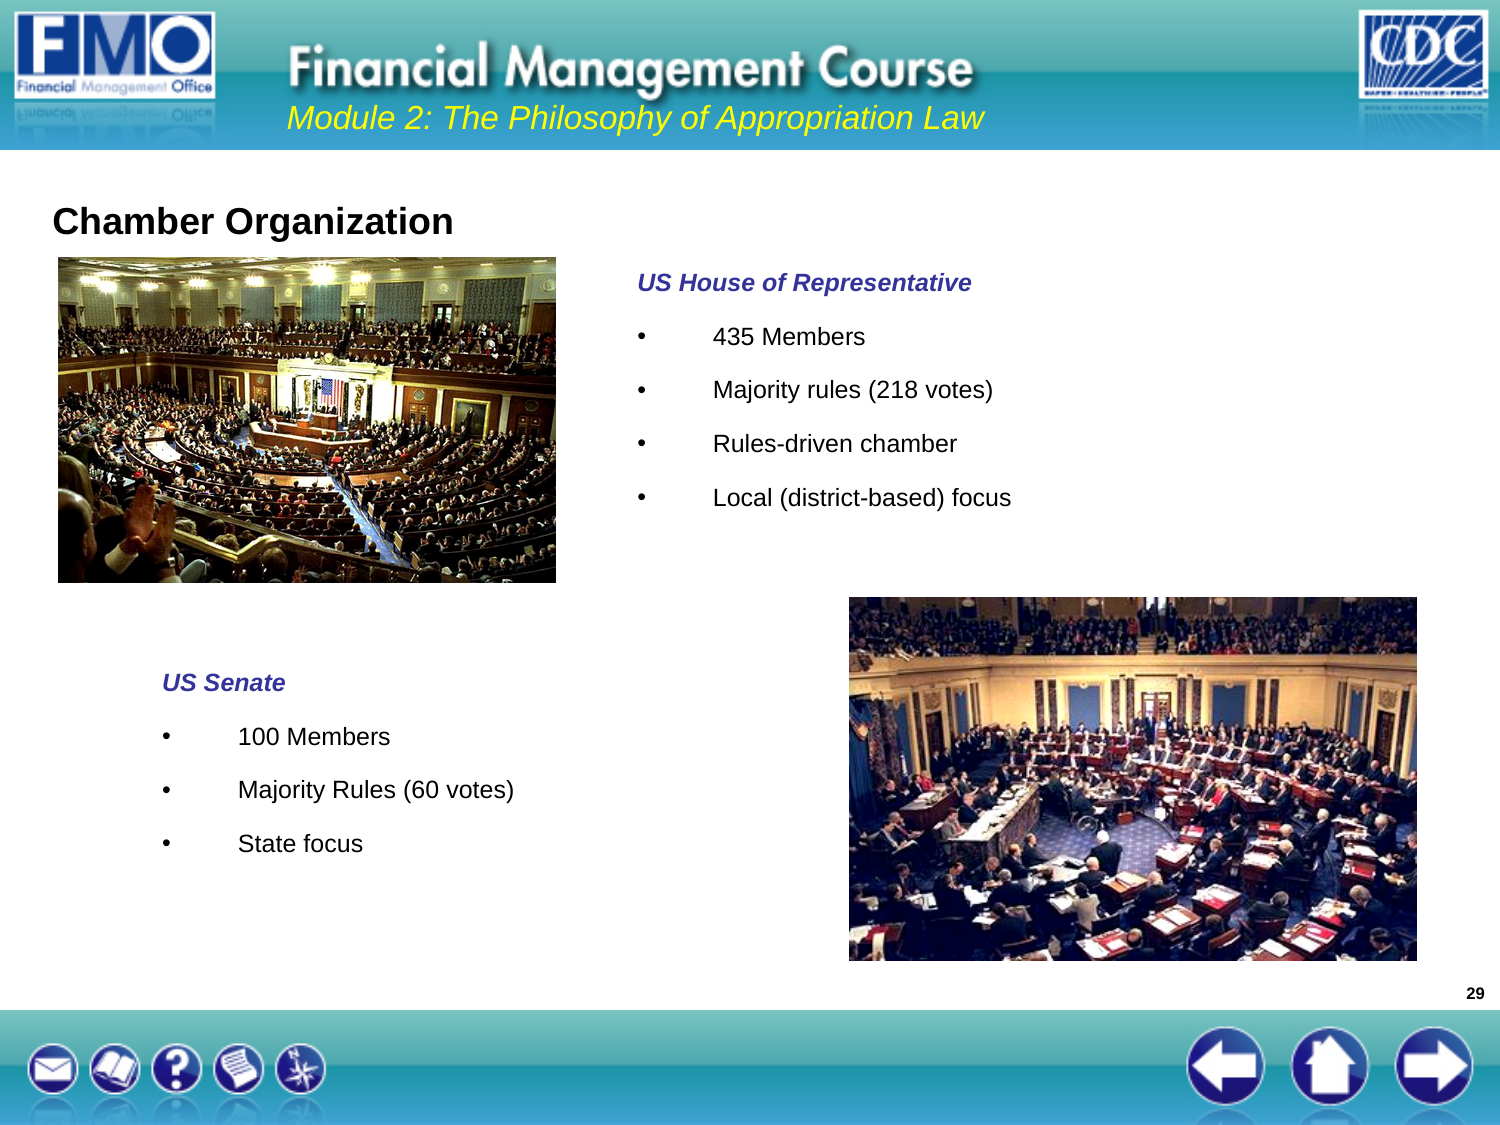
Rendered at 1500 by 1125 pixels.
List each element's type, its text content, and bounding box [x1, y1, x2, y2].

text_box US House of Representative 435 Members Majority rules (218 votes) Rules-driven chamber Local (district-based) focus [612, 262, 1338, 520]
text_box Chamber Organization [37, 189, 625, 249]
picture [58, 257, 556, 584]
picture [0, 1010, 1500, 1125]
slide_number 29 [1449, 974, 1500, 1010]
picture [849, 597, 1417, 961]
text_box US Senate 100 Members Majority Rules (60 votes) State focus [137, 662, 625, 893]
picture [0, 0, 1500, 151]
